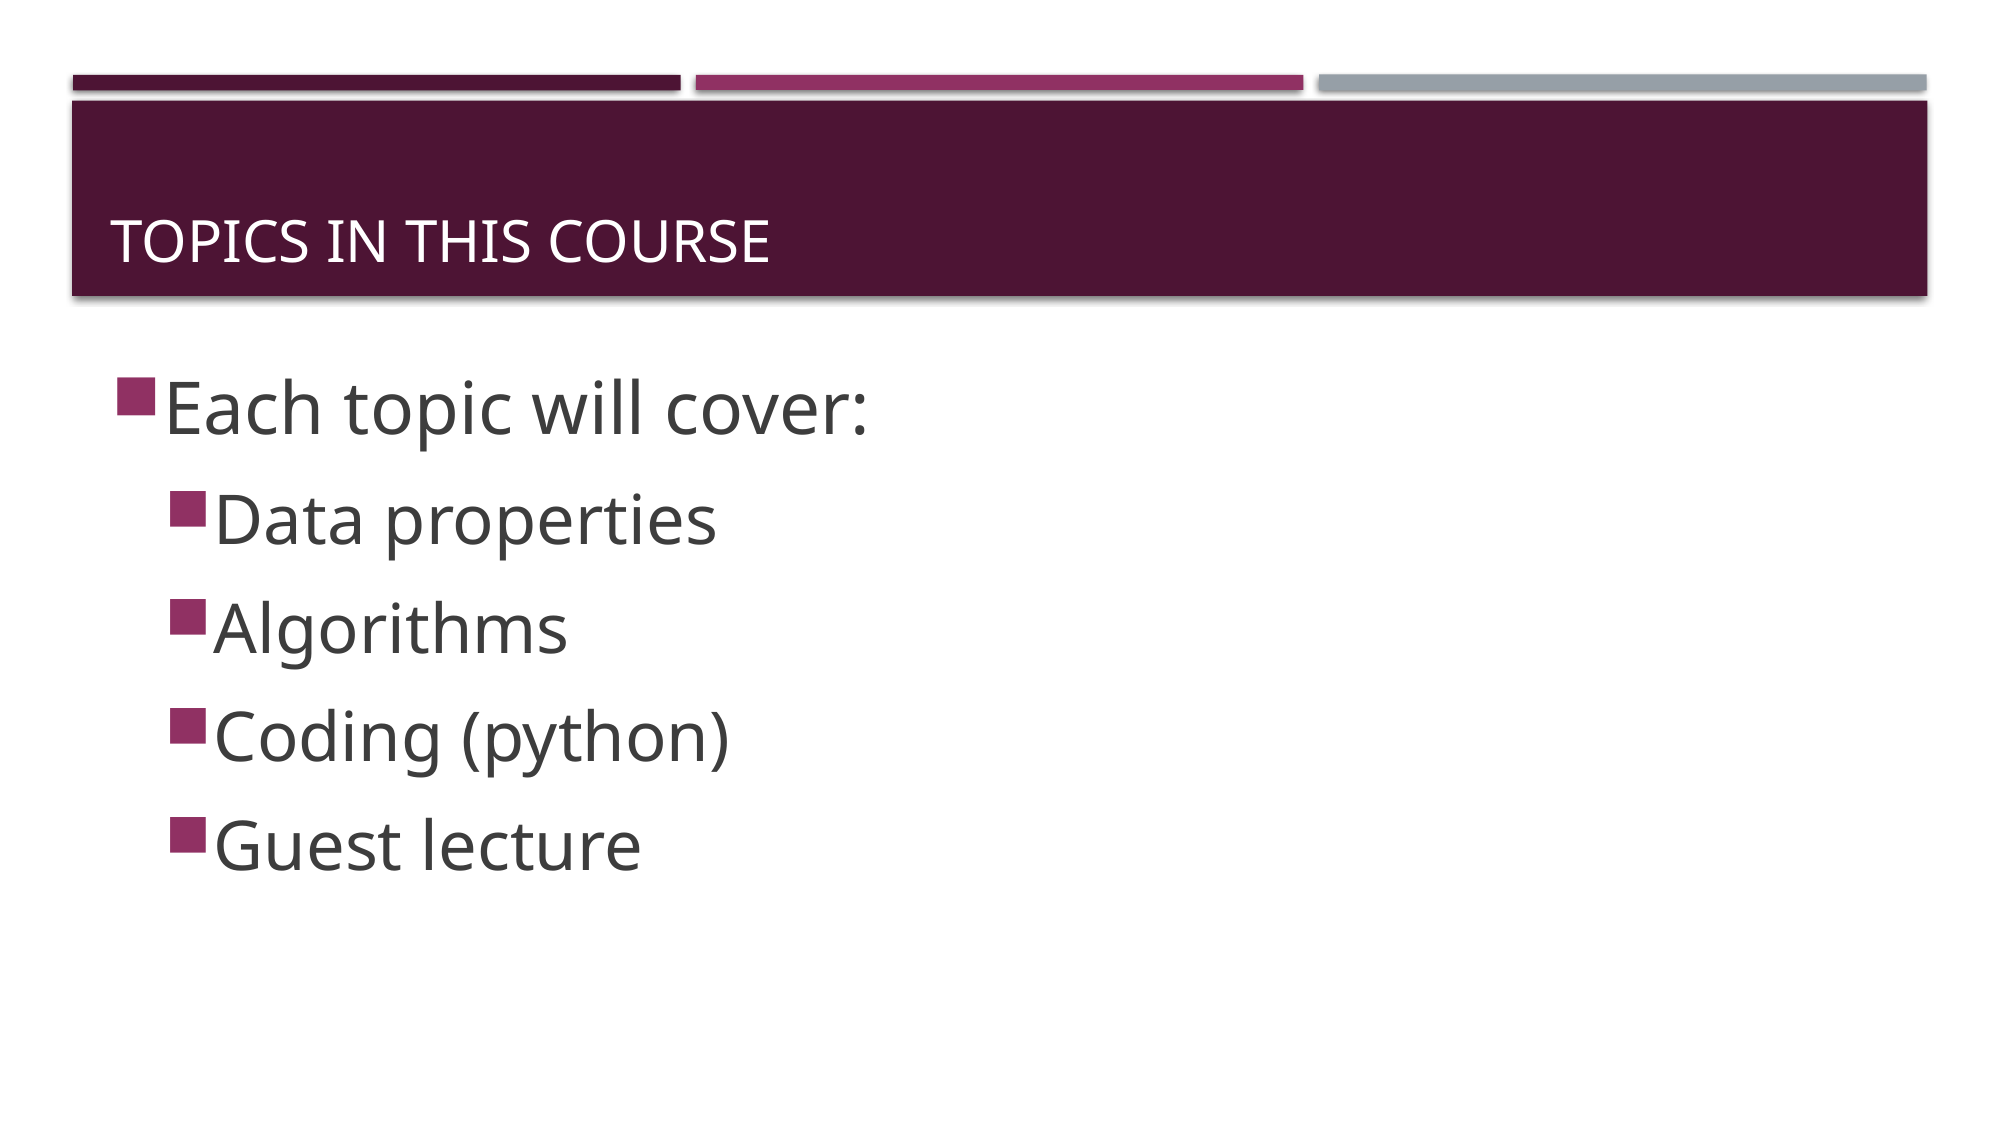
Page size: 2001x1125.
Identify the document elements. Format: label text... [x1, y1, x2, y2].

list Each topic will cover: Data properties Algorithms Coding (python) Guest lecture [95, 383, 1905, 988]
title Topics in this course [95, 115, 1905, 282]
